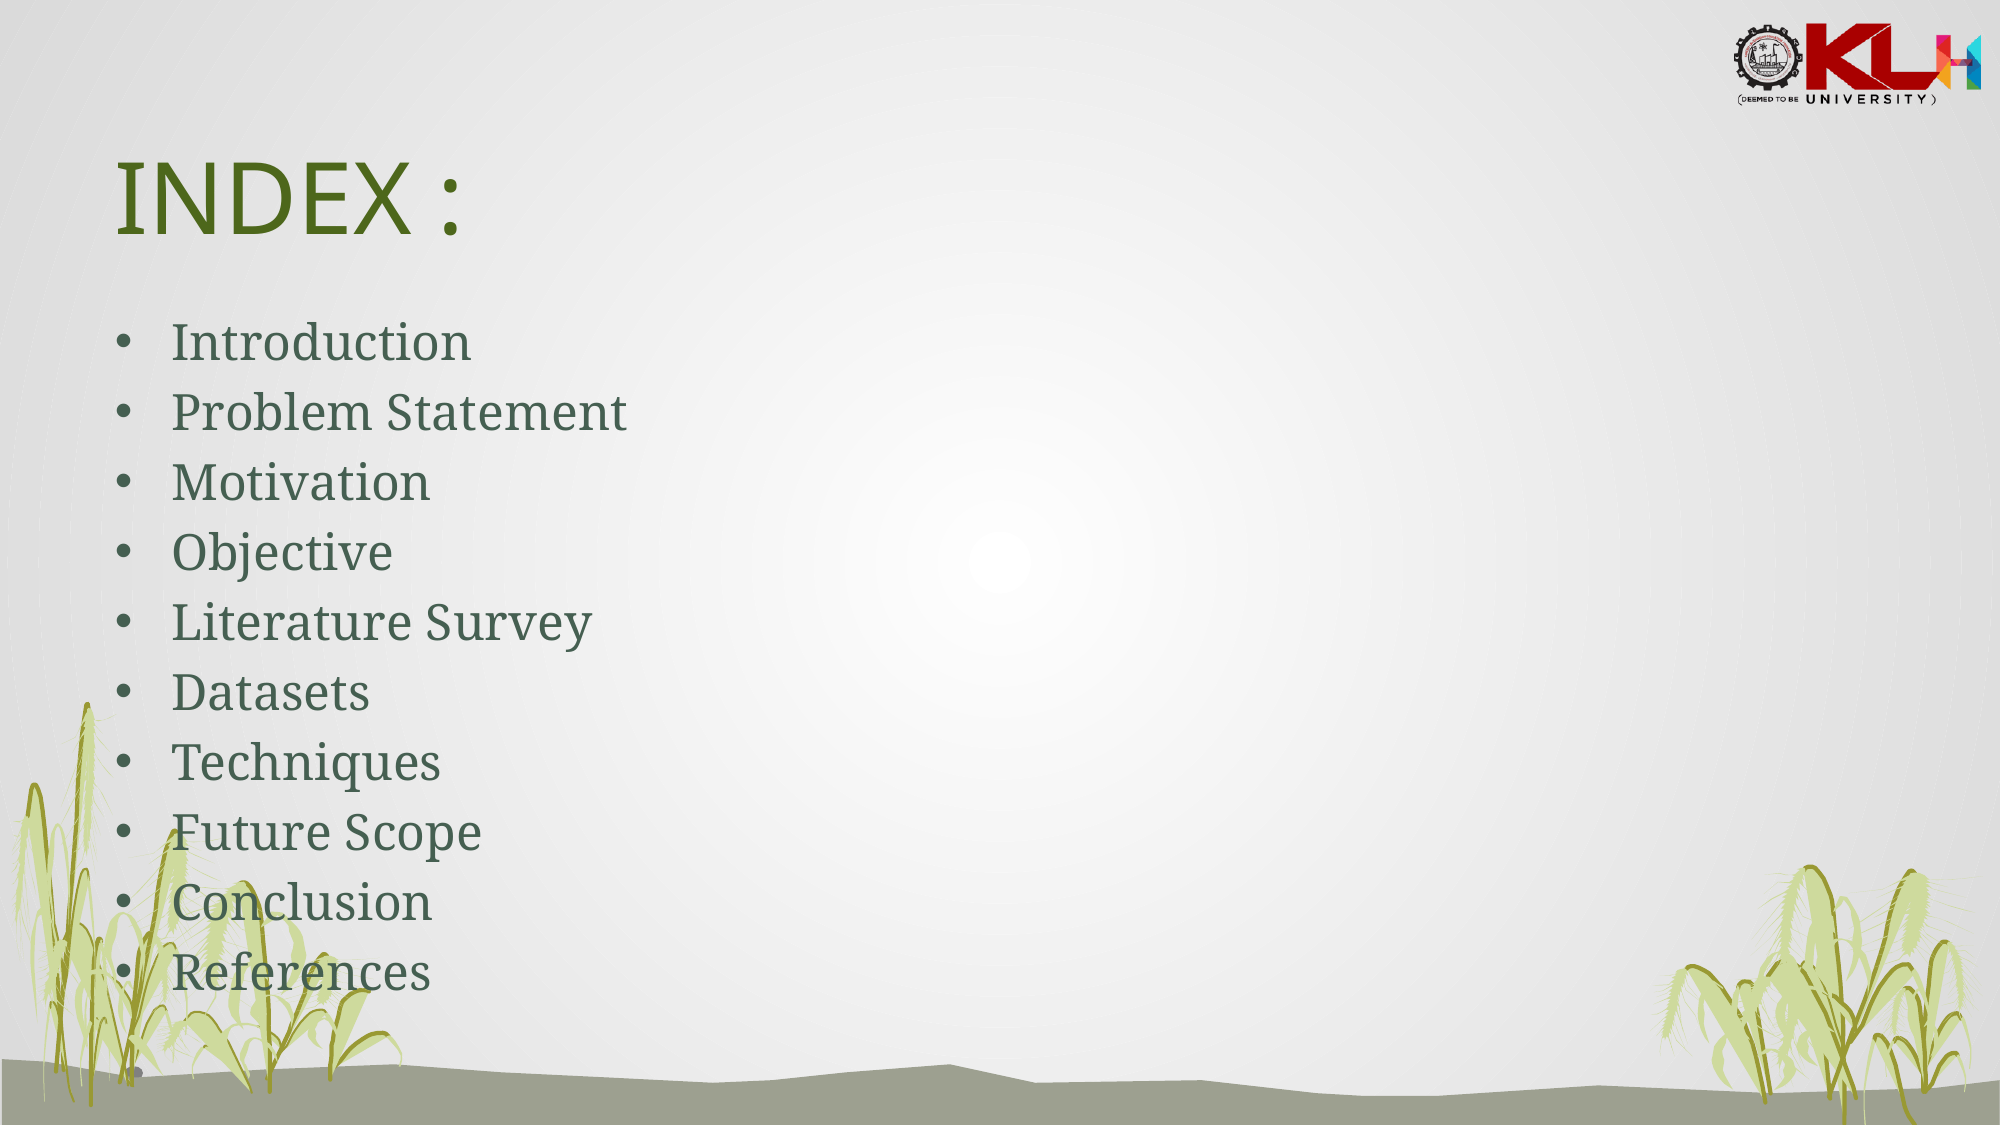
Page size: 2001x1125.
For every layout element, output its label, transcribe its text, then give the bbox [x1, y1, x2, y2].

picture [1728, 0, 1989, 132]
title INDEX : [99, 0, 1900, 263]
list Introduction Problem Statement Motivation Objective Literature Survey Datasets Techniques Future Scope Conclusion References [99, 302, 1900, 1110]
